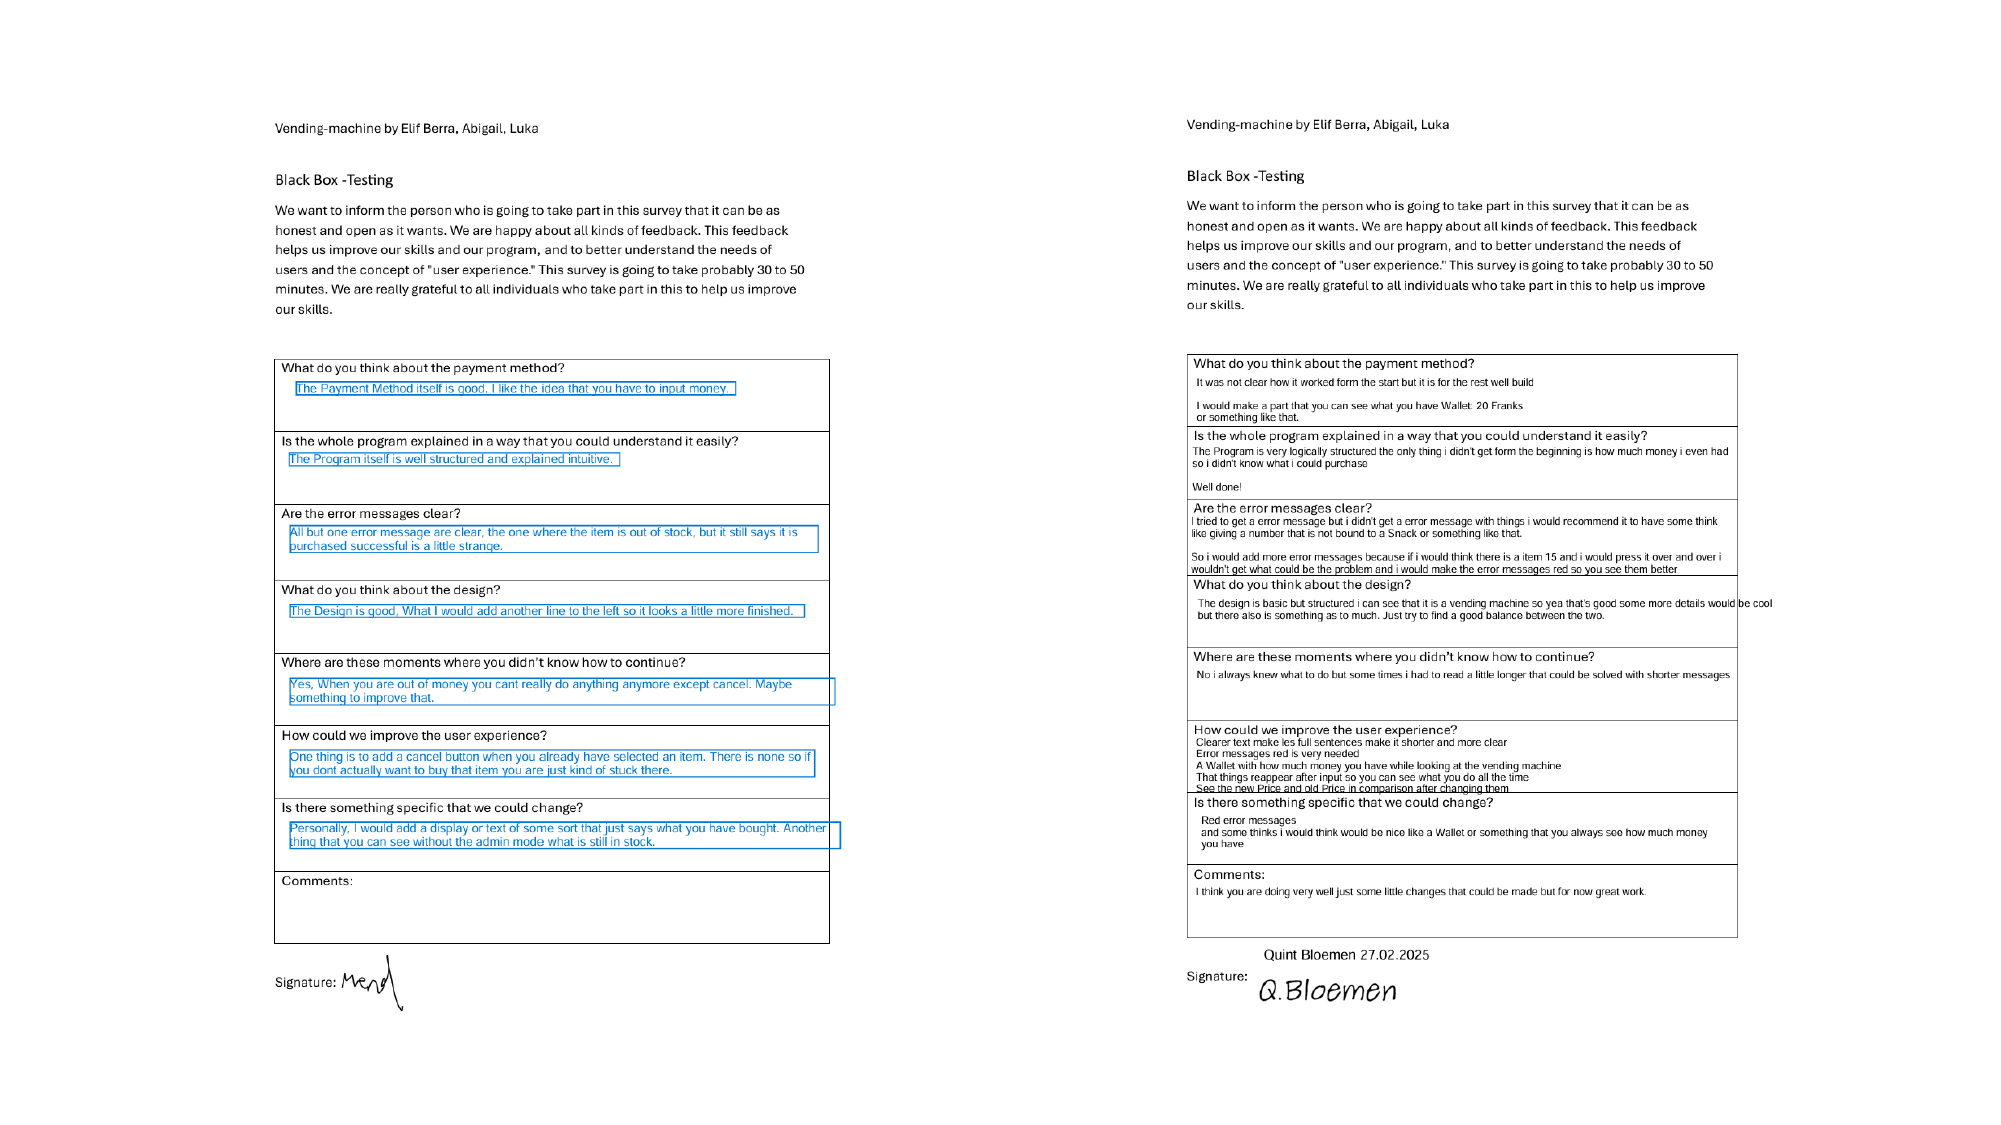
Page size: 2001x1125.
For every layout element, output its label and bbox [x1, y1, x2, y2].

picture [1139, 104, 1781, 1020]
picture [223, 104, 856, 1020]
